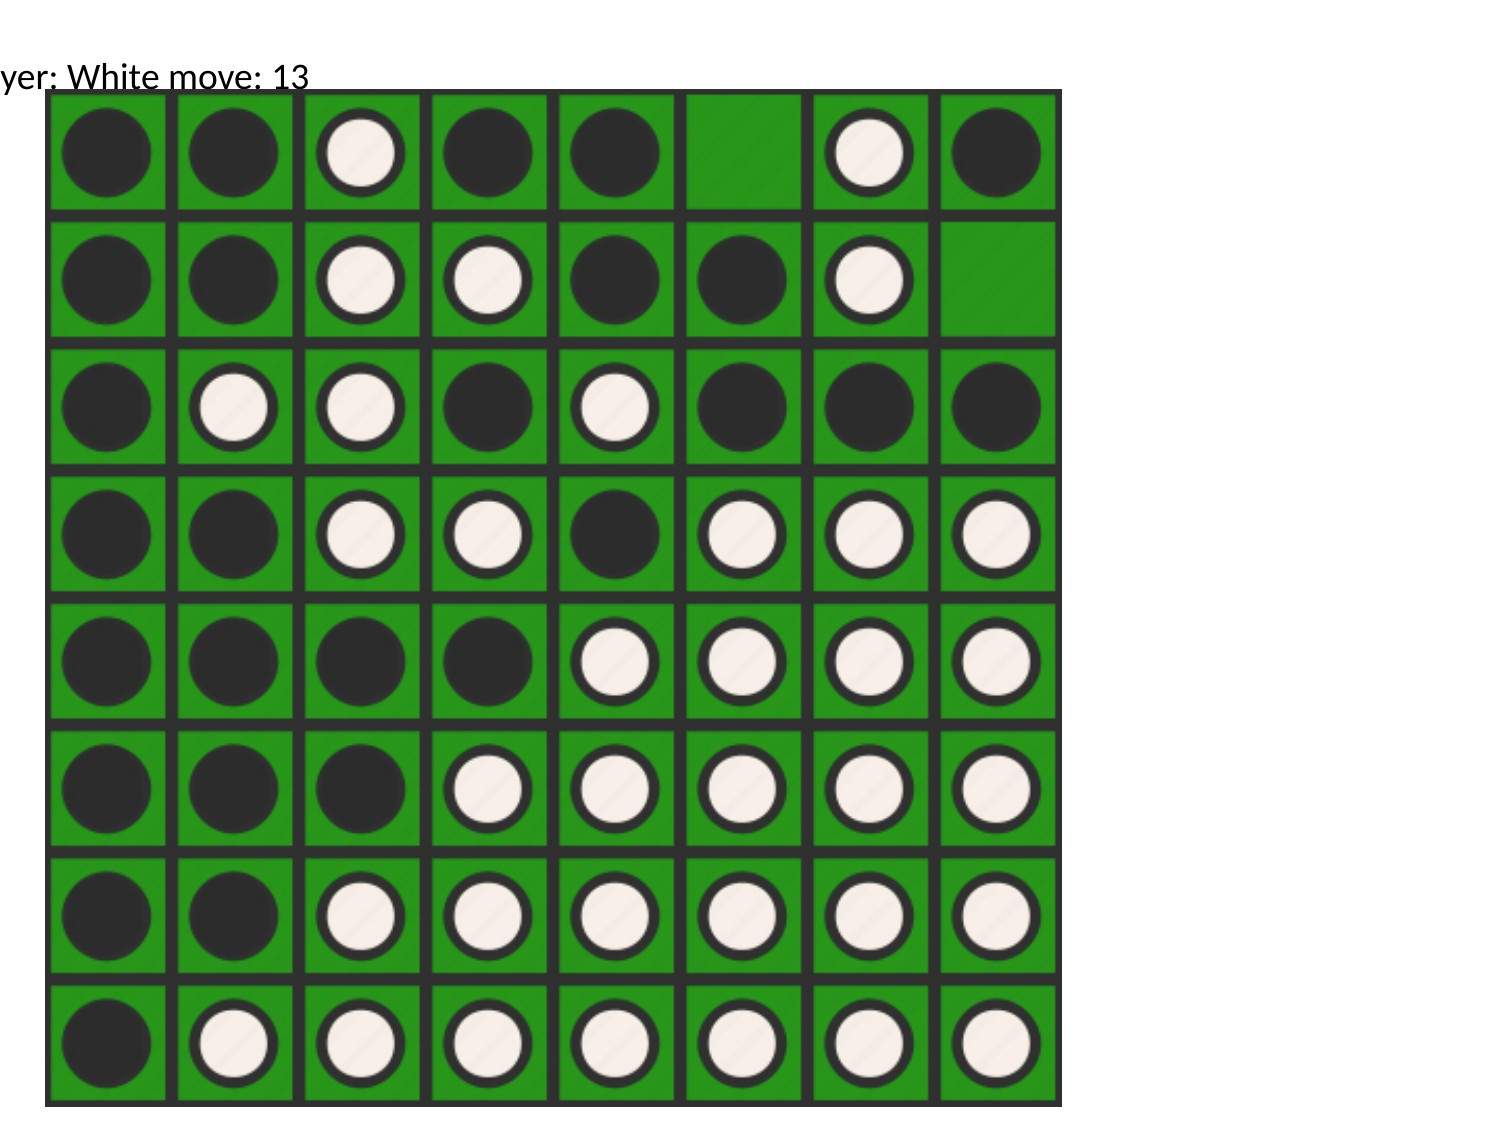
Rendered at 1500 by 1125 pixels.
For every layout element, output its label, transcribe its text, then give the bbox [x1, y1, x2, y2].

picture [44, 89, 1062, 1107]
text_box turn: 58 player: White move: 13 [0, 44, 325, 105]
